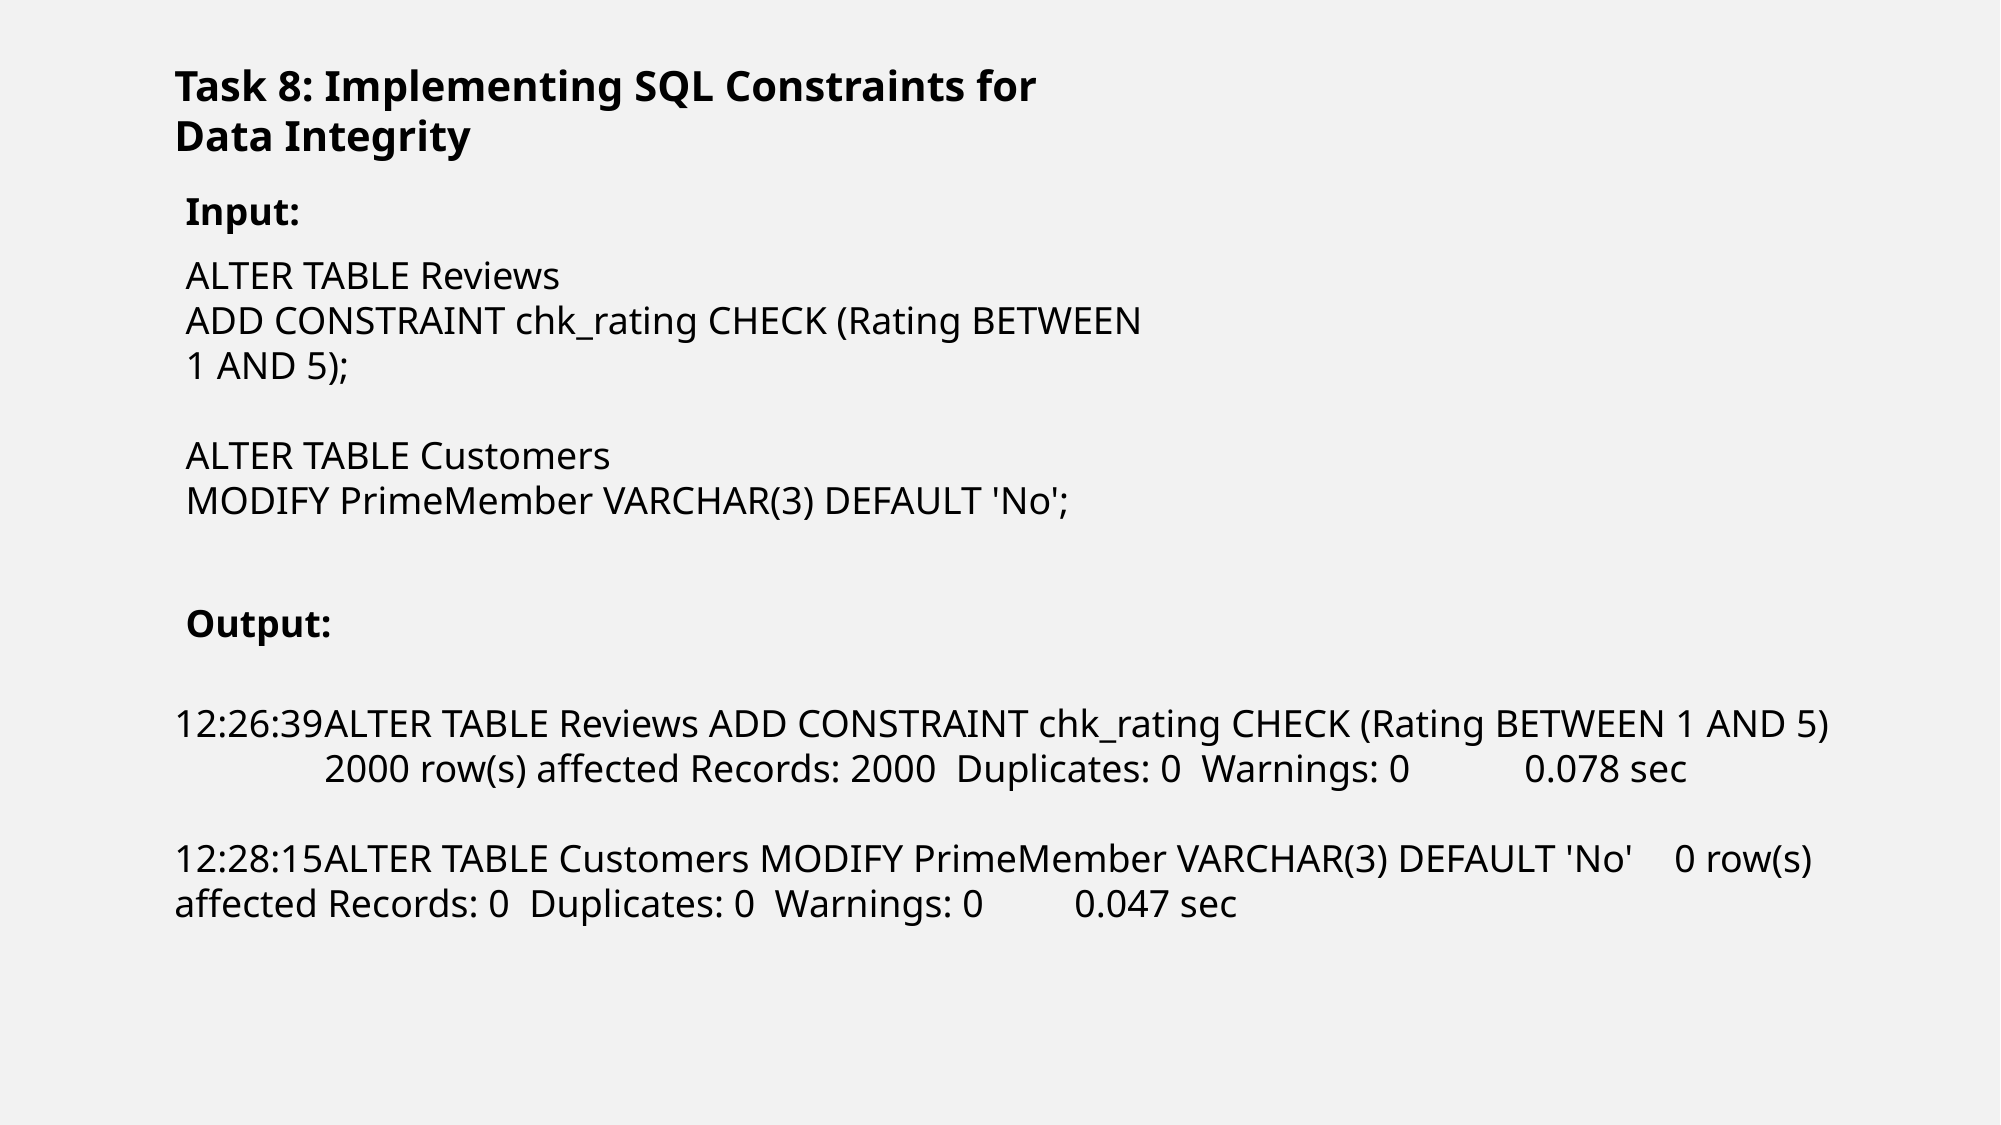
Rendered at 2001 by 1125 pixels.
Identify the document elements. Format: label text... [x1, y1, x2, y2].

text_box Output: [170, 592, 1171, 653]
text_box Input: [170, 180, 362, 241]
text_box ALTER TABLE Reviews ADD CONSTRAINT chk_rating CHECK (Rating BETWEEN 1 AND 5); ALTER TABLE Customers MODIFY PrimeMember VARCHAR(3) DEFAULT 'No'; [170, 244, 1171, 530]
text_box Task 8: Implementing SQL Constraints for Data Integrity [159, 51, 1160, 167]
text_box 12:26:39 ALTER TABLE Reviews ADD CONSTRAINT chk_rating CHECK (Rating BETWEEN 1 AND 5) 2000 row(s) affected Records: 2000 Duplicates: 0 Warnings: 0 0.078 sec 12:28:15 ALTER TABLE Customers MODIFY PrimeMember VARCHAR(3) DEFAULT 'No' 0 row(s) affected Records: 0 Duplicates: 0 Warnings: 0 0.047 sec [159, 693, 1939, 933]
